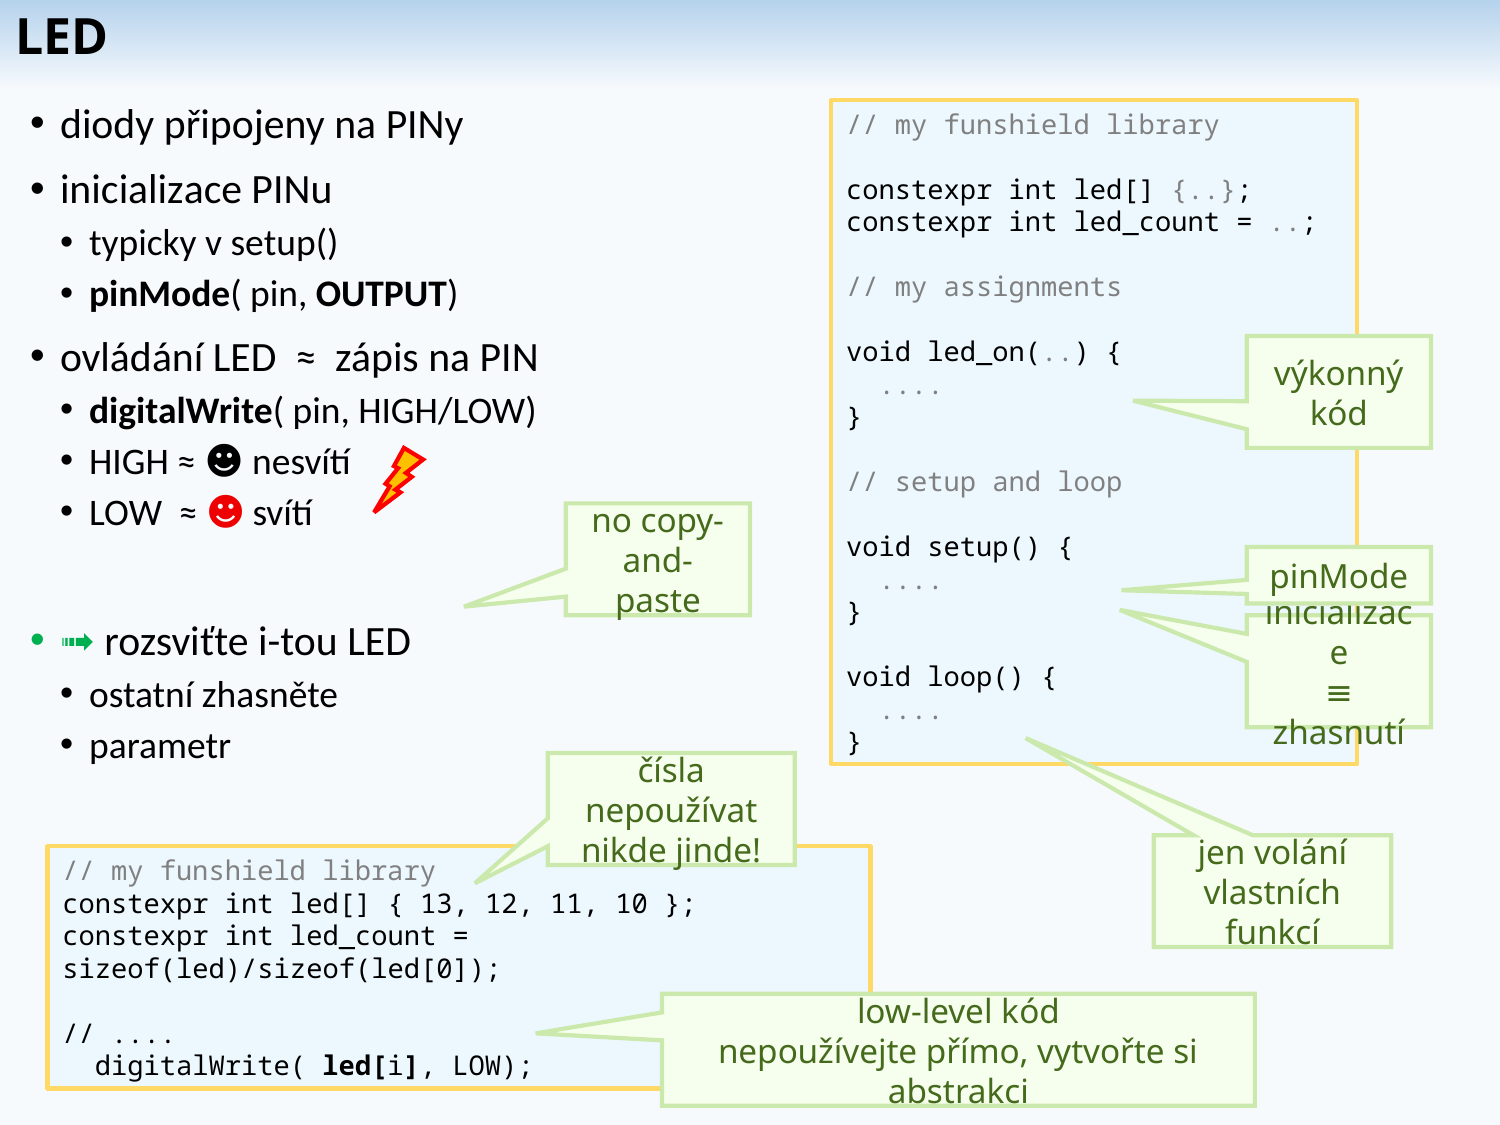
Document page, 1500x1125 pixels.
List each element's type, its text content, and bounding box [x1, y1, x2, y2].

text_box čísla nepoužívat nikde jinde! [474, 752, 796, 885]
text_box pinMode [1121, 545, 1432, 605]
text_box inicializace ≡ zhasnutí [1119, 608, 1432, 729]
text_box jen volání vlastních funkcí [1025, 737, 1393, 949]
text_box no copy-and-paste [463, 502, 752, 617]
text_box // my funshield library constexpr int led[] {..}; constexpr int led_count = ..; // my assignments void led_on(..) { .... } // setup and loop void setup() { .... } void loop() { .... } [831, 99, 1358, 765]
list diody připojeny na PINy inicializace PINu typicky v setup() pinMode( pin, OUTPUT) ovládání LED ≈ zápis na PIN digitalWrite( pin, HIGH/LOW) HIGH ≈ ☻ nesvítí LOW ≈ ☻ svítí ➟ rozsviťte i-tou LED ostatní zhasněte parametr [15, 94, 1487, 1113]
text_box [373, 446, 425, 514]
text_box // my funshield library constexpr int led[] { 13, 12, 11, 10 }; constexpr int led_count = sizeof(led)/sizeof(led[0]); // .... digitalWrite( led[i], LOW); [47, 846, 871, 1089]
text_box low-level kód nepoužívejte přímo, vytvořte si abstrakci [535, 992, 1256, 1107]
text_box výkonný kód [1132, 334, 1432, 449]
title LED [0, 0, 1500, 77]
